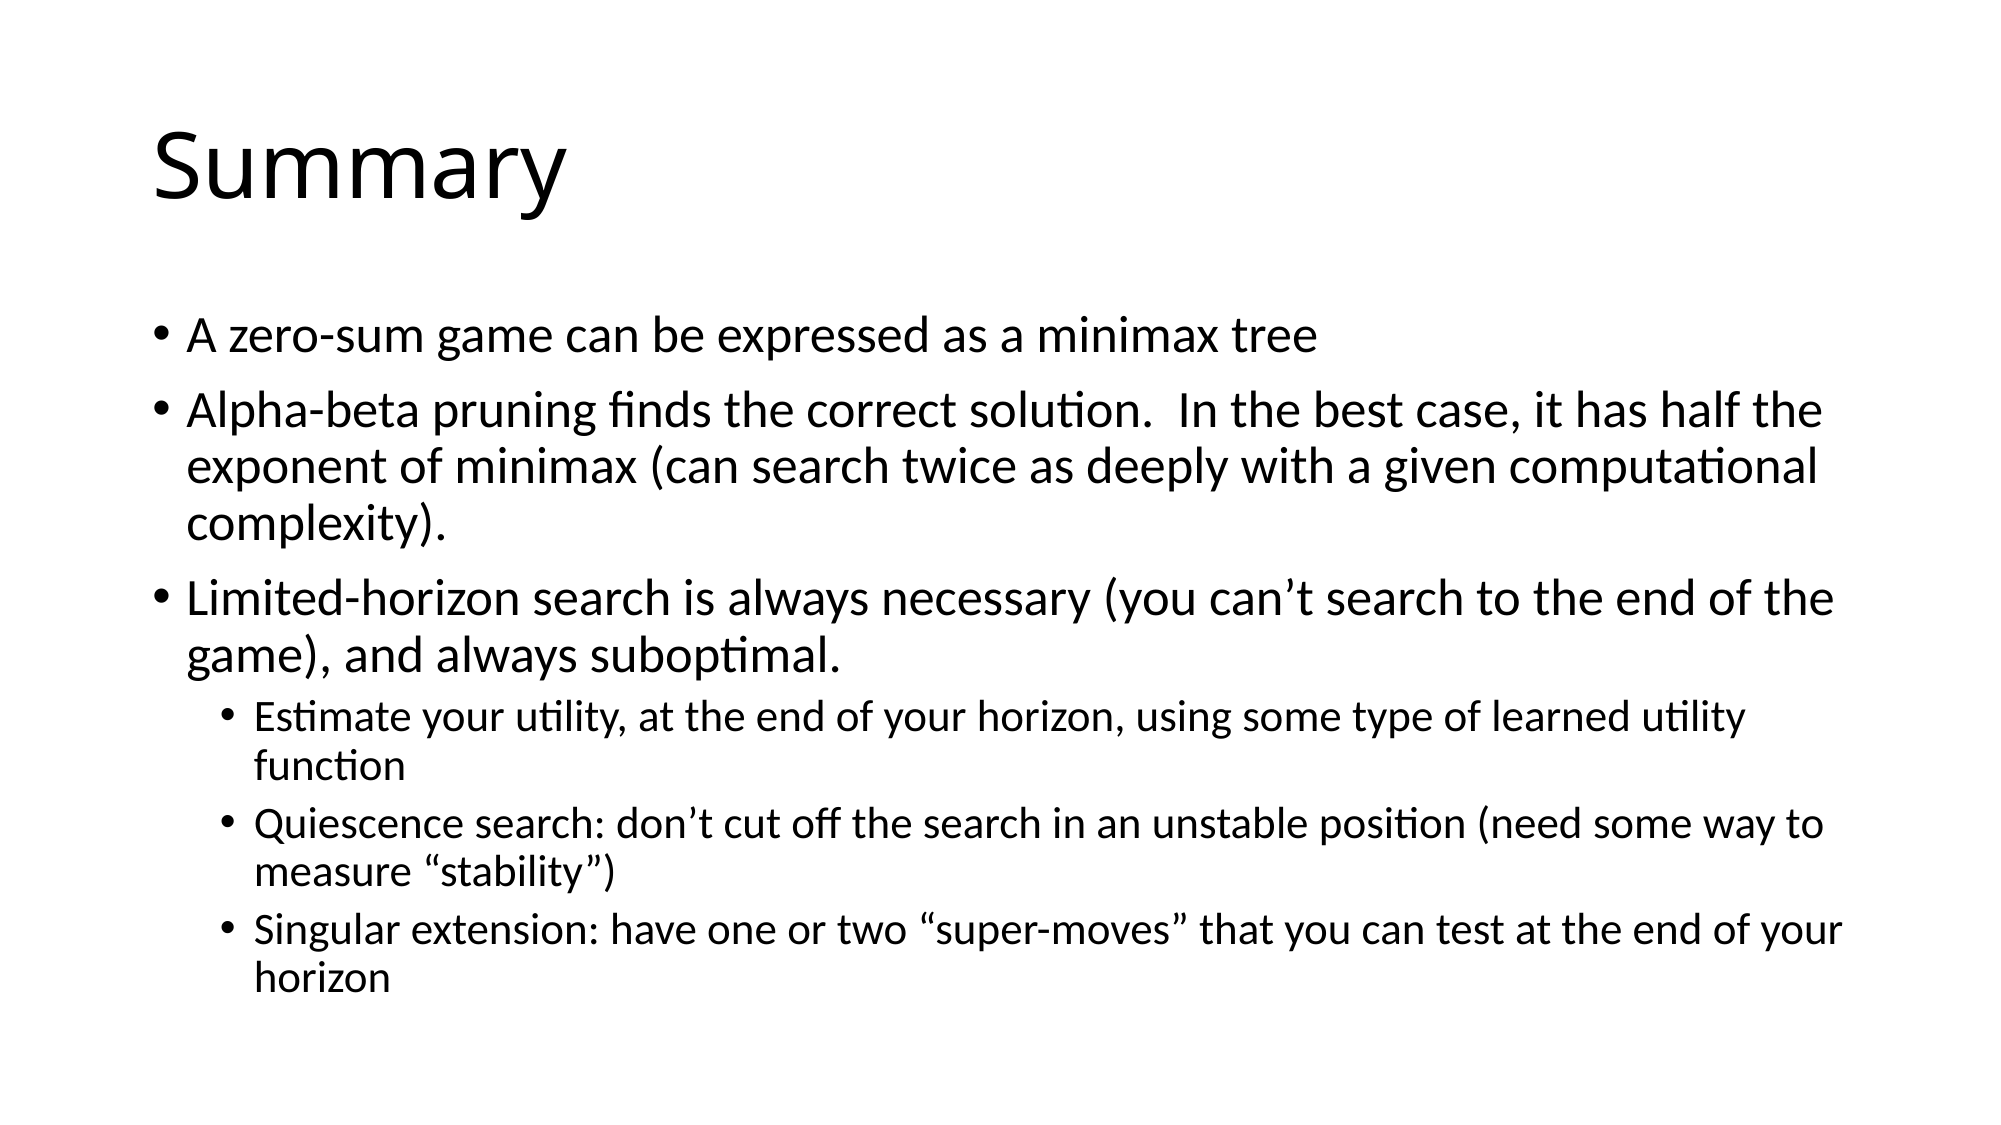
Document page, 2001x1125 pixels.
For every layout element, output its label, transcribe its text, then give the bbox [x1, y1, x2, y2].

list A zero-sum game can be expressed as a minimax tree Alpha-beta pruning finds the correct solution. In the best case, it has half the exponent of minimax (can search twice as deeply with a given computational complexity). Limited-horizon search is always necessary (you can’t search to the end of the game), and always suboptimal. Estimate your utility, at the end of your horizon, using some type of learned utility function Quiescence search: don’t cut off the search in an unstable position (need some way to measure “stability”) Singular extension: have one or two “super-moves” that you can test at the end of your horizon [137, 299, 1863, 1014]
title Summary [137, 59, 1863, 278]
